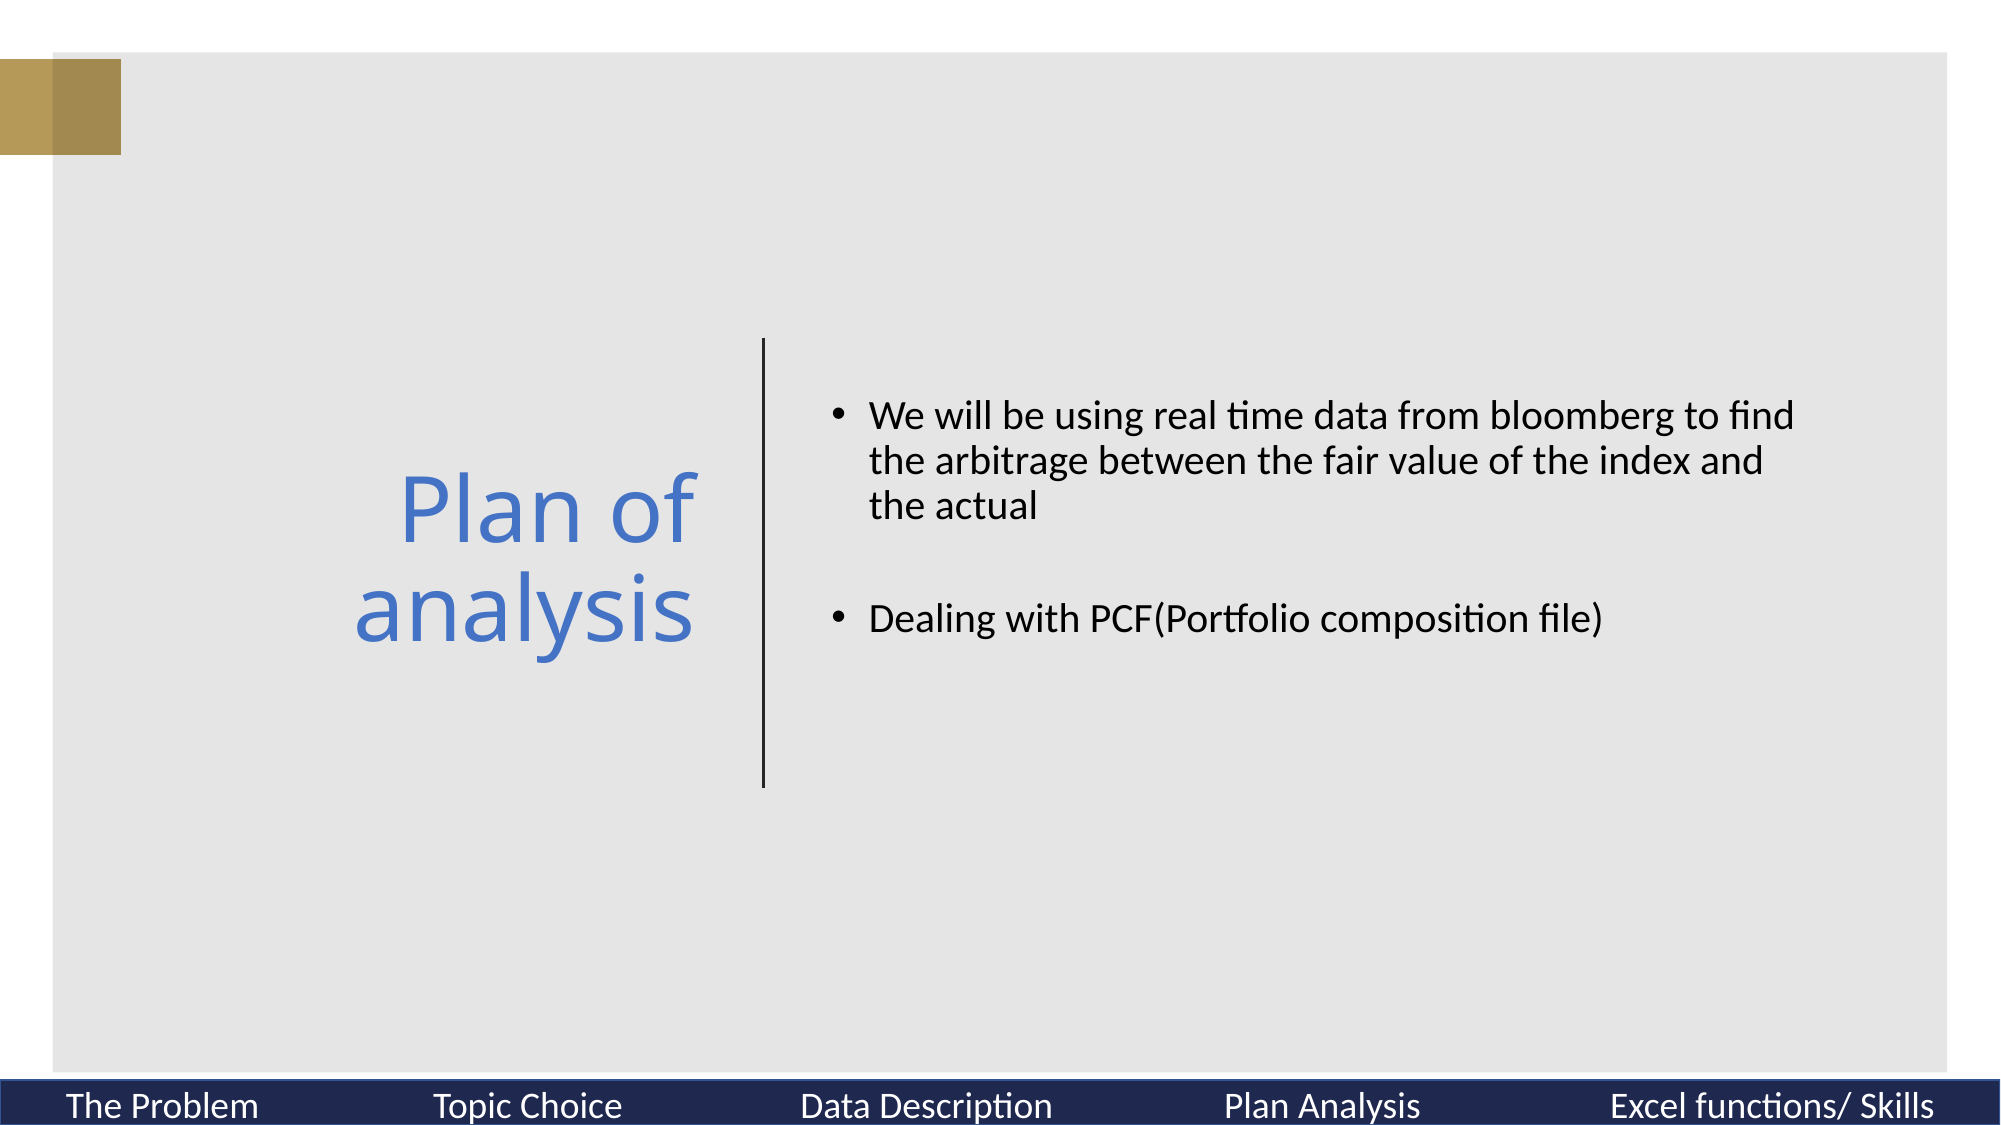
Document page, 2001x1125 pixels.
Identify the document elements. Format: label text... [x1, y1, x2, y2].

list We will be using real time data from bloomberg to find the arbitrage between the fair value of the index and the actual [816, 158, 1842, 537]
list Dealing with PCF(Portfolio composition file) [816, 588, 1842, 967]
text_box [52, 51, 1948, 1073]
title Plan of analysis [137, 158, 711, 967]
